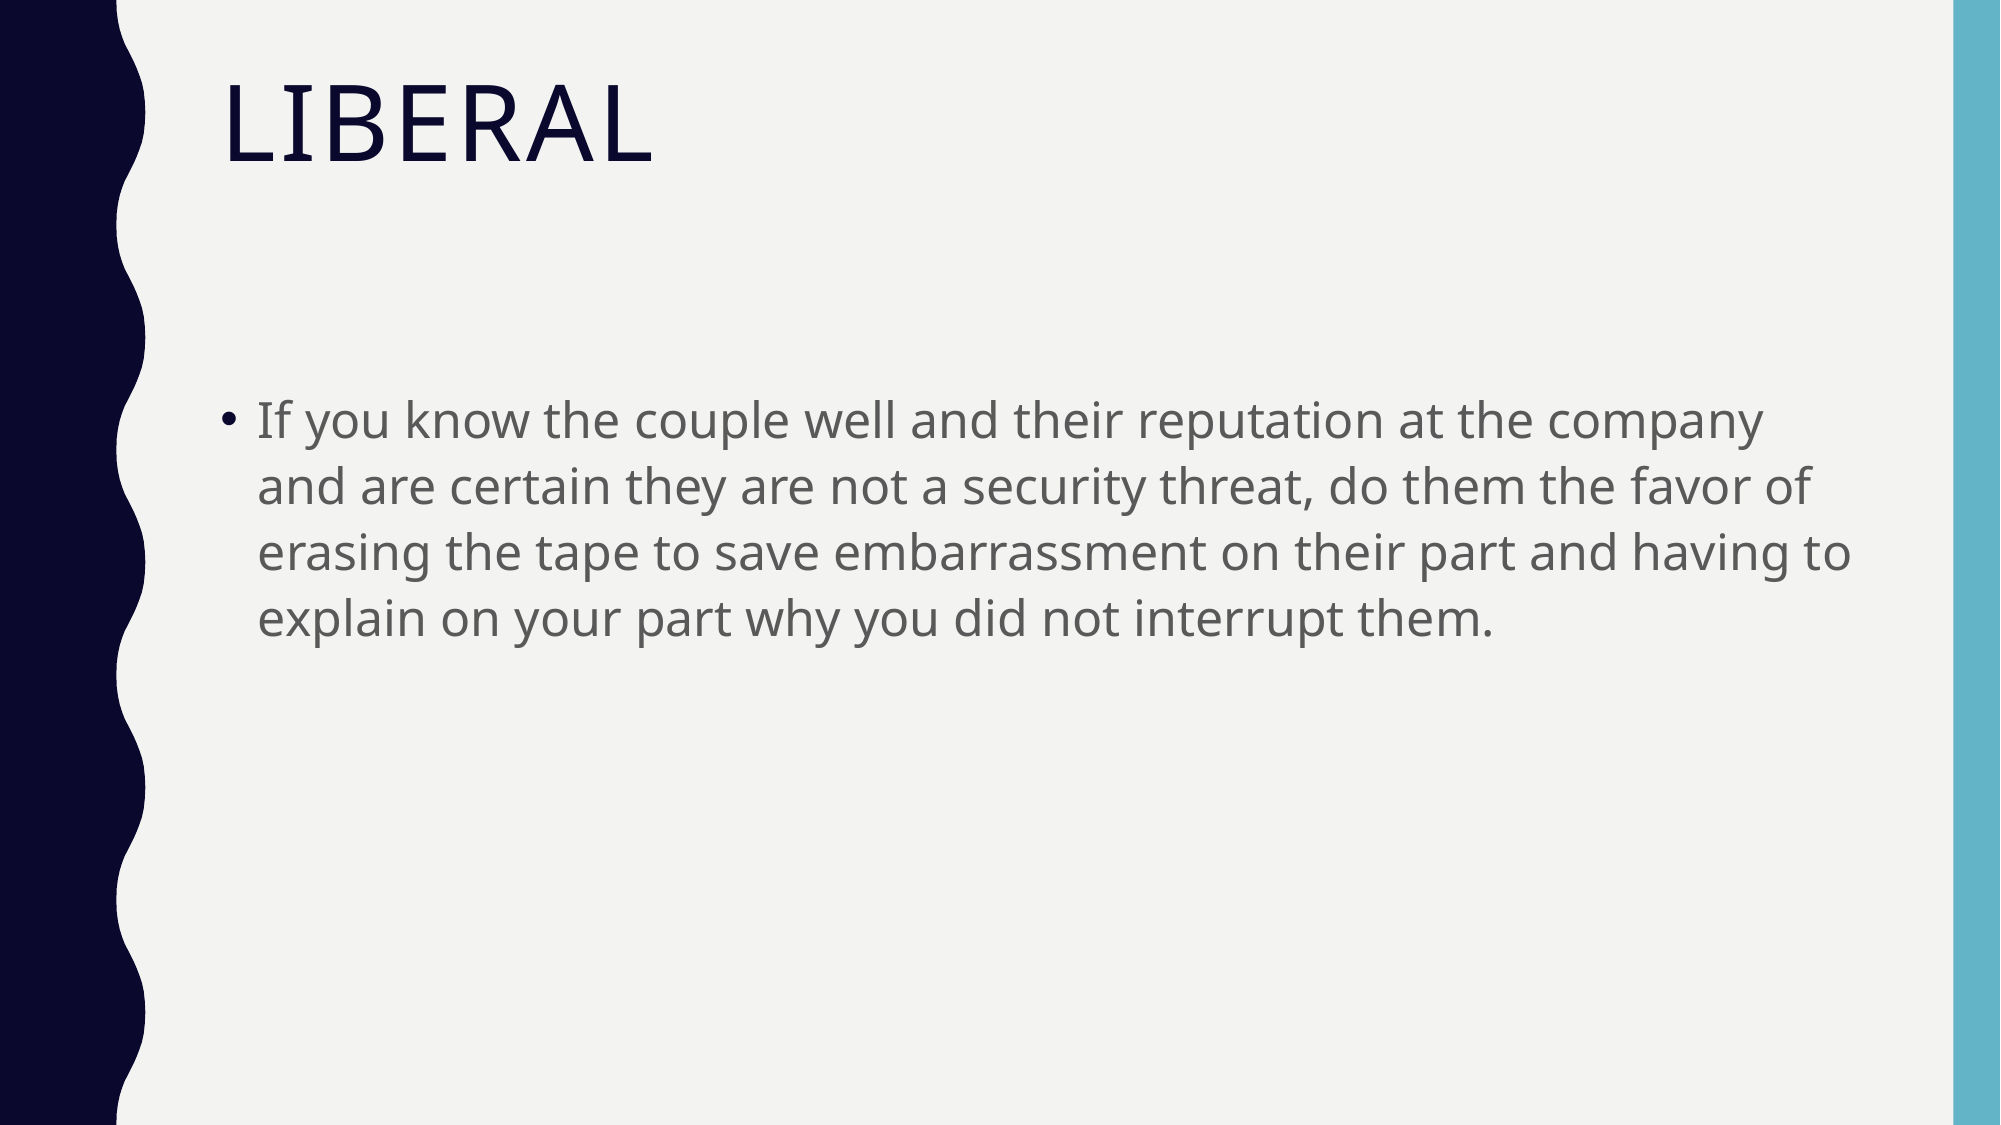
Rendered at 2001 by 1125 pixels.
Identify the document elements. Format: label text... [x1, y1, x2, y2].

list If you know the couple well and their reputation at the company and are certain they are not a security threat, do them the favor of erasing the tape to save embarrassment on their part and having to explain on your part why you did not interrupt them. [205, 375, 1875, 965]
title Liberal [205, 62, 1875, 308]
